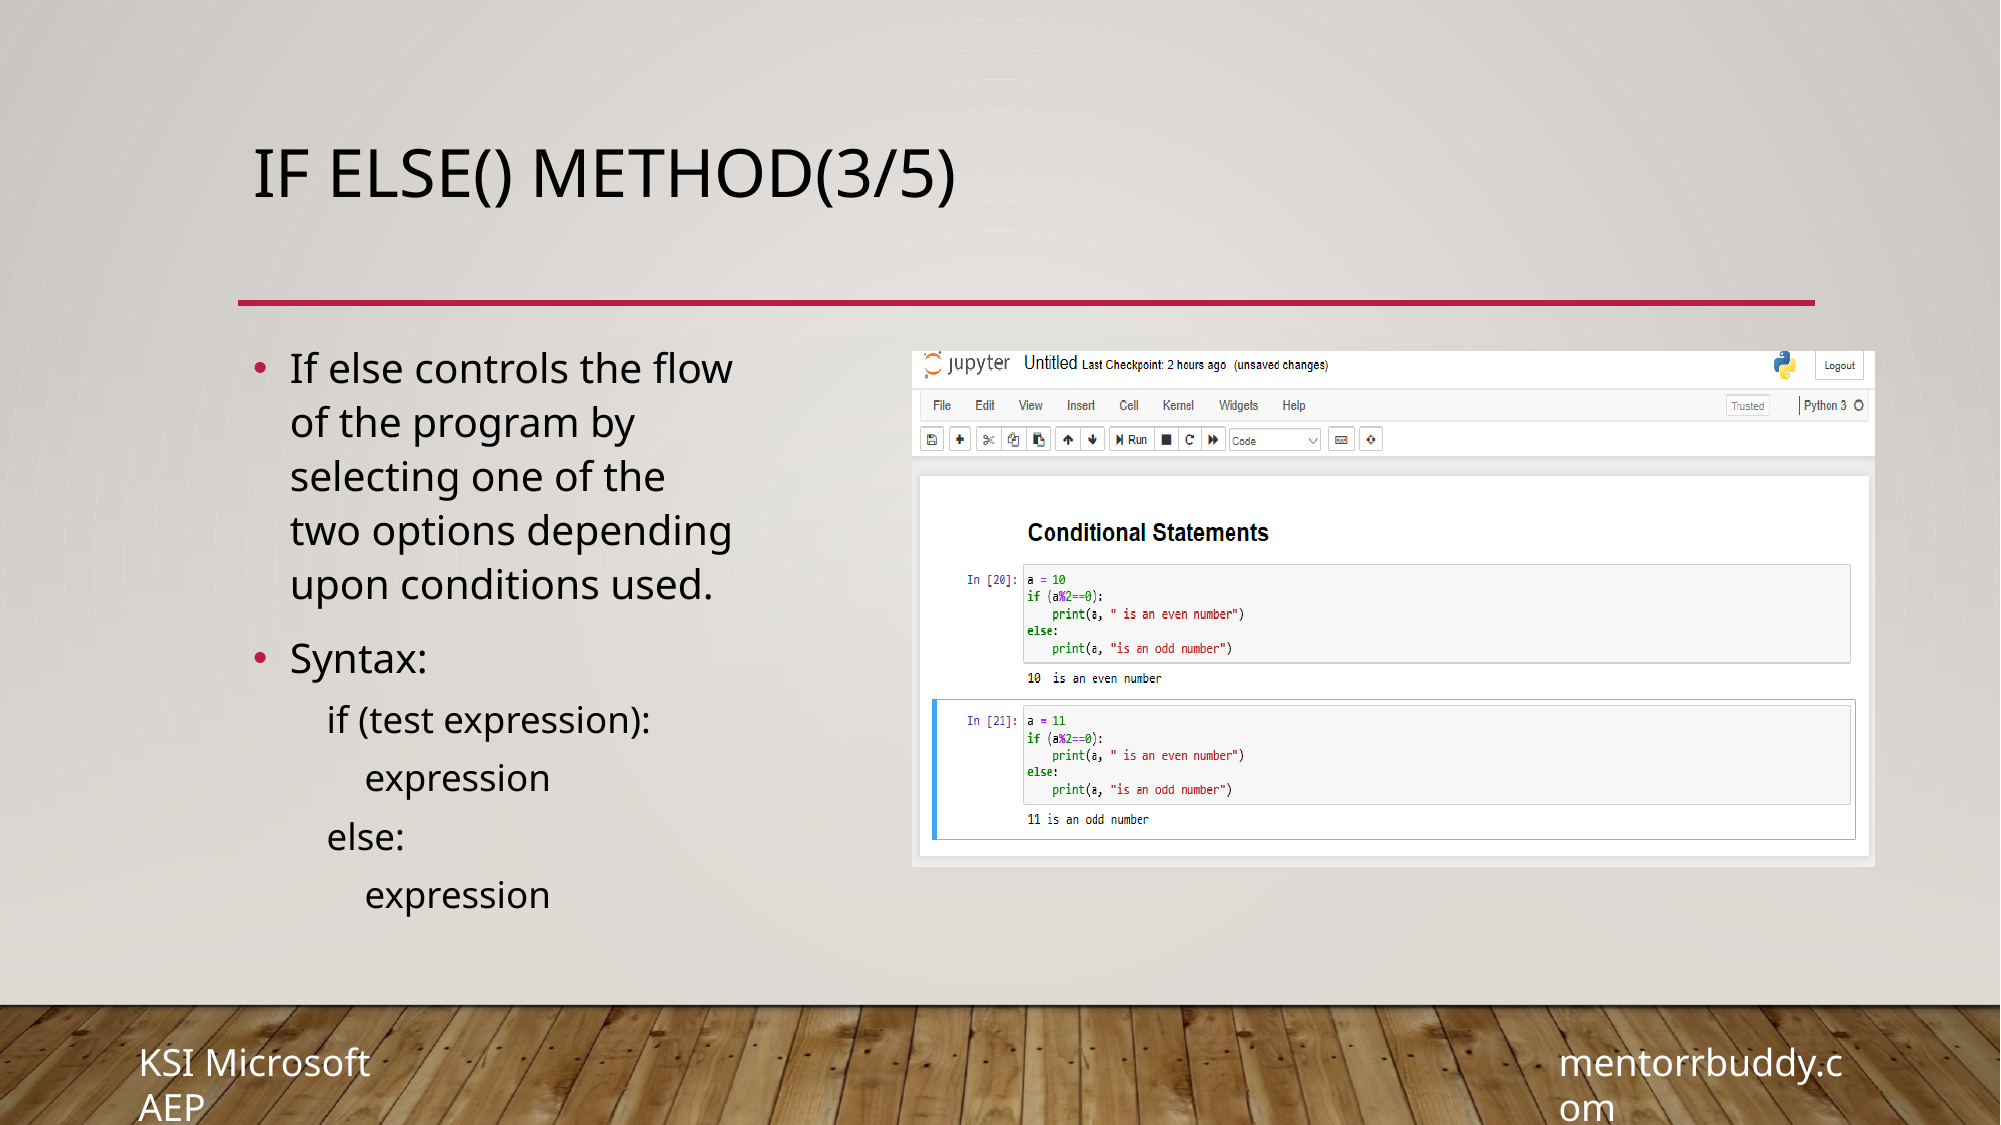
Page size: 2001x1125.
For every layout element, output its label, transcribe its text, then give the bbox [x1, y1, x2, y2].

list If else controls the flow of the program by selecting one of the two options depending upon conditions used. Syntax: if (test expression): expression else: expression [238, 330, 753, 942]
title If else() method(3/5) [238, 131, 1814, 305]
picture [0, 1005, 2000, 1125]
picture [912, 351, 1875, 867]
